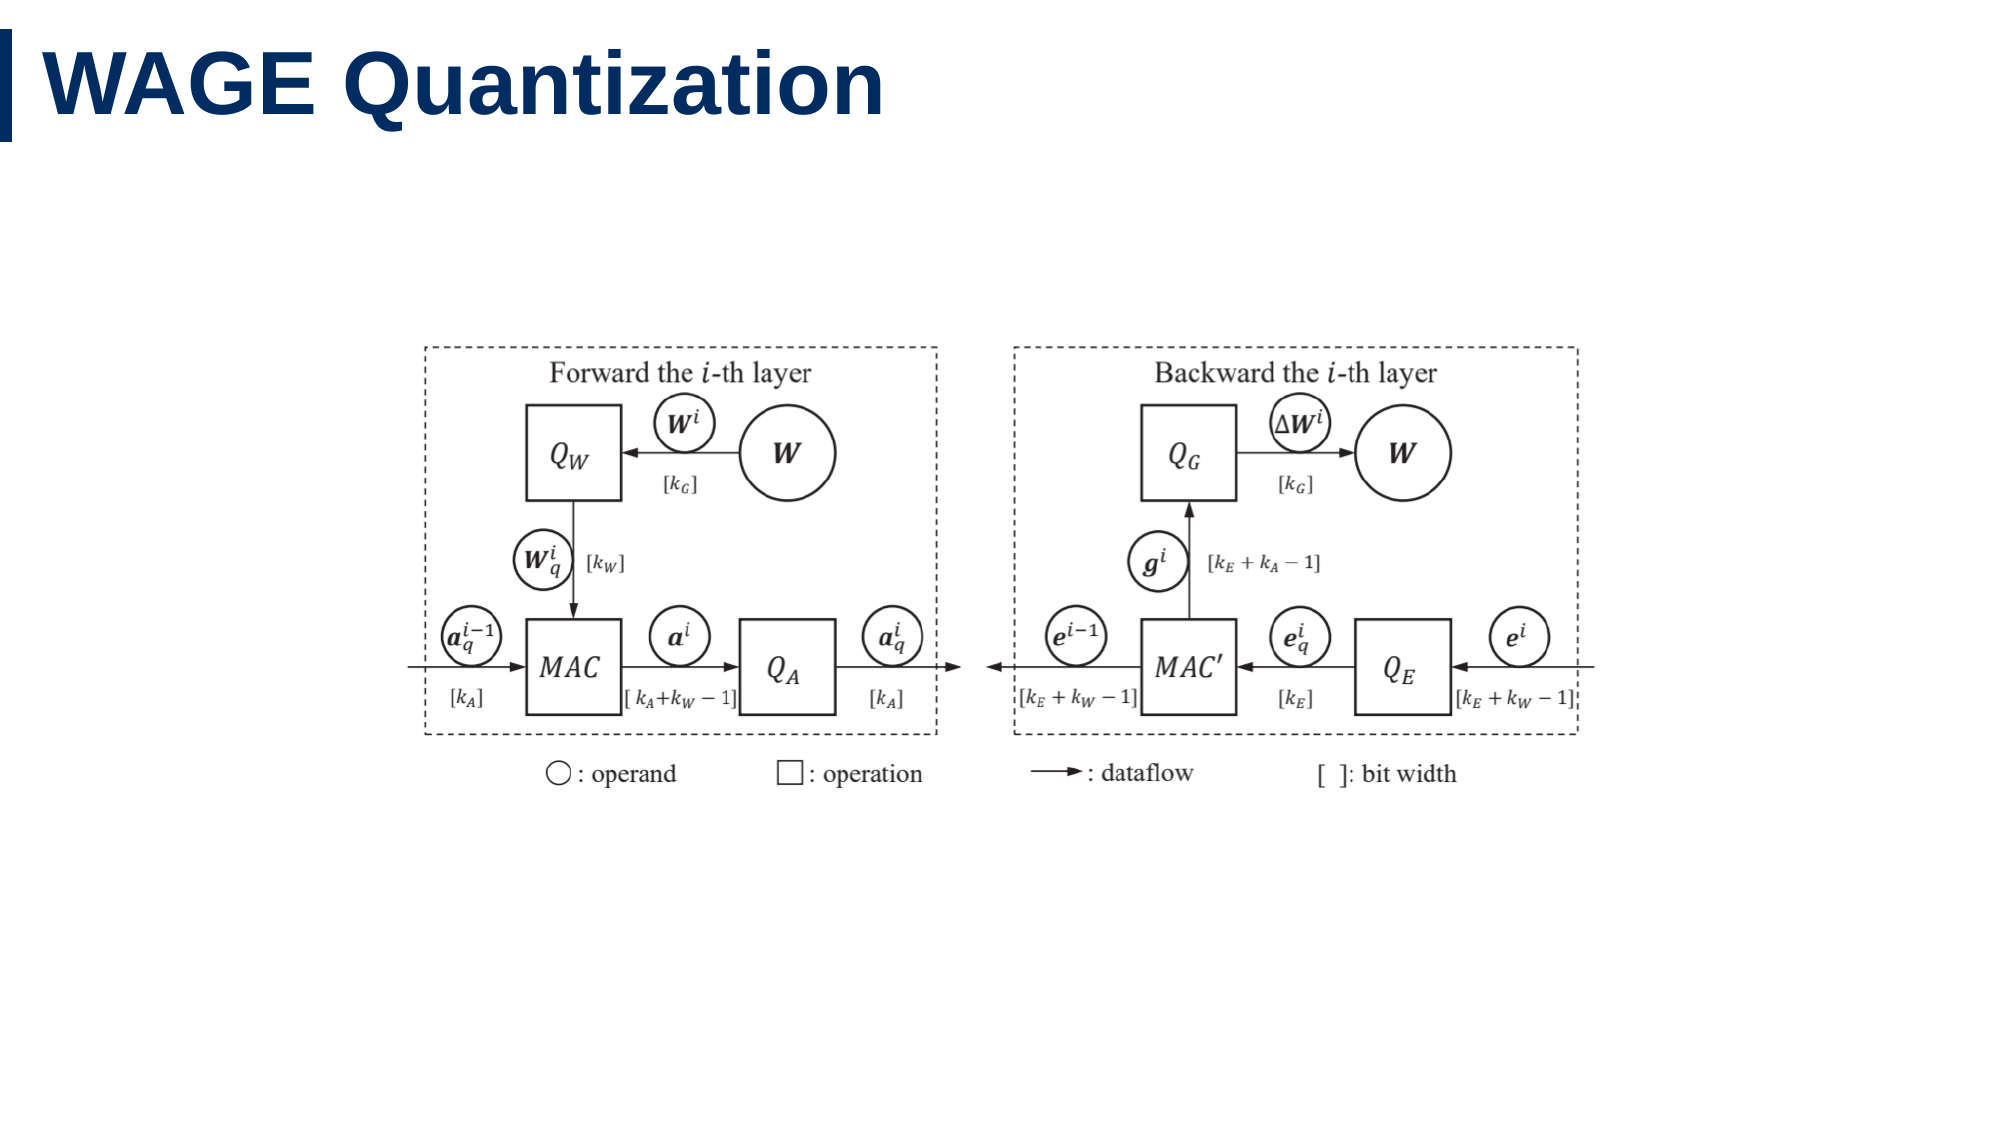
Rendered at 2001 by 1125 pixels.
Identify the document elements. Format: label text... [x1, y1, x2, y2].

title WAGE Quantization [27, 28, 2000, 142]
picture [375, 316, 1625, 809]
